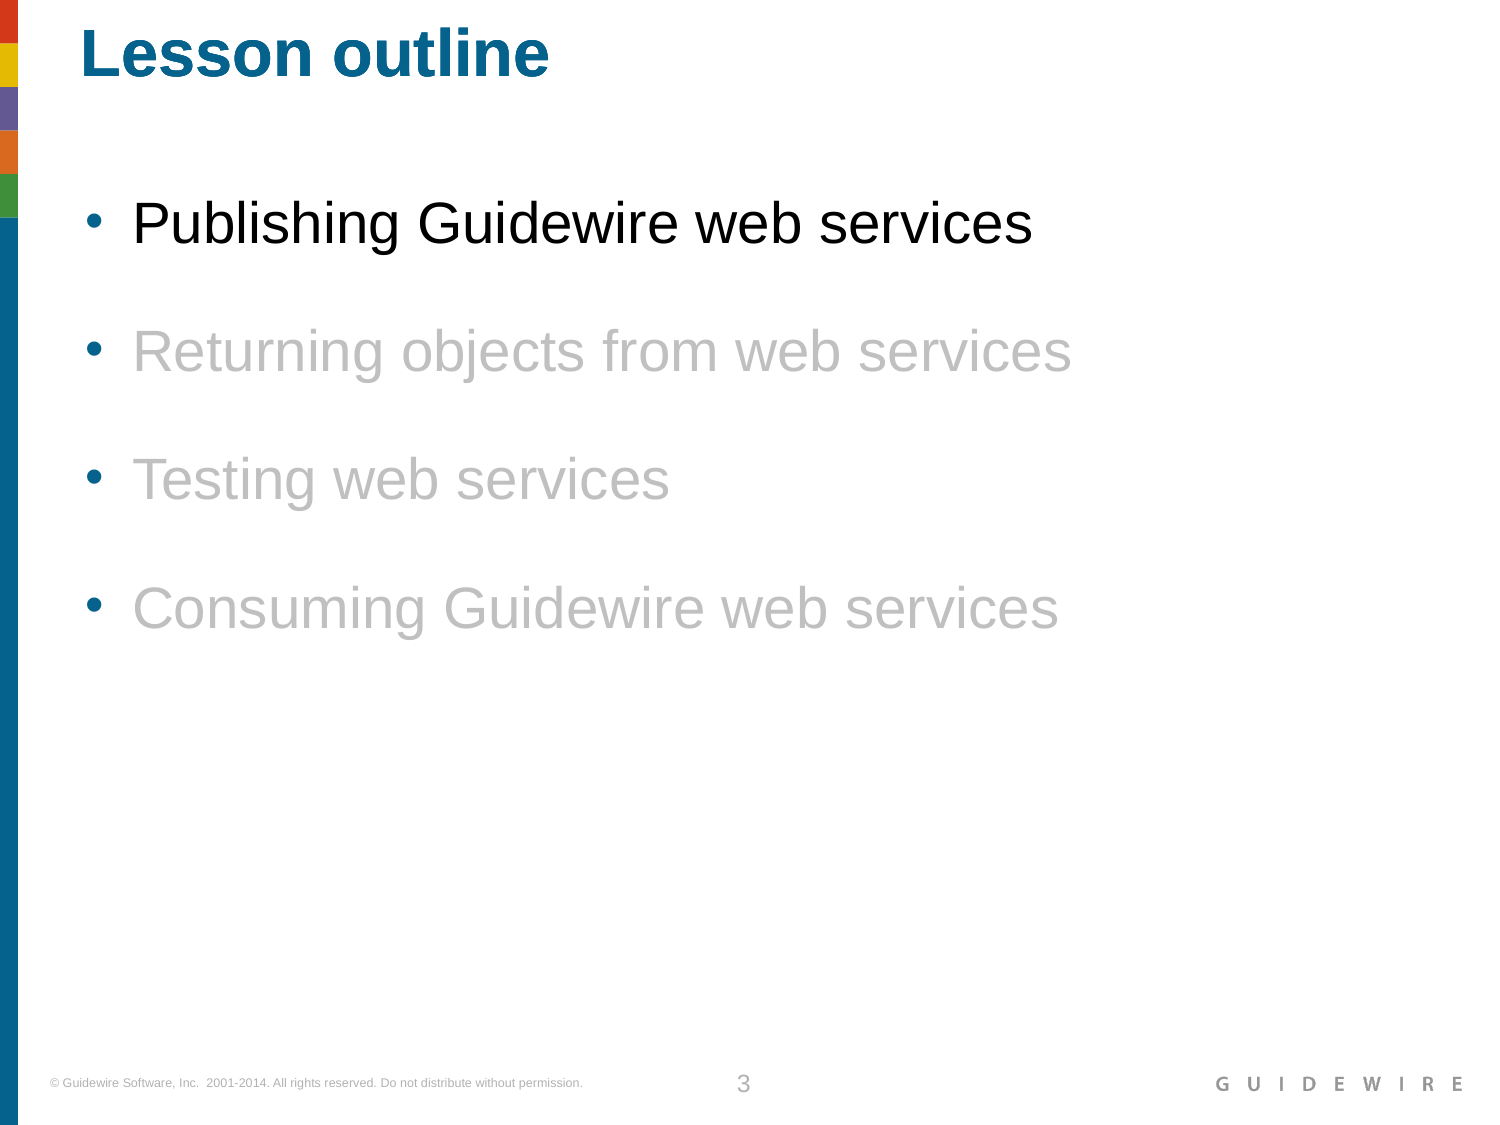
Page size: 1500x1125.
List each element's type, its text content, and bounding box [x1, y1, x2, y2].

list Publishing Guidewire web services Returning objects from web services Testing web services Consuming Guidewire web services [85, 149, 1450, 1050]
picture [1215, 1073, 1480, 1096]
